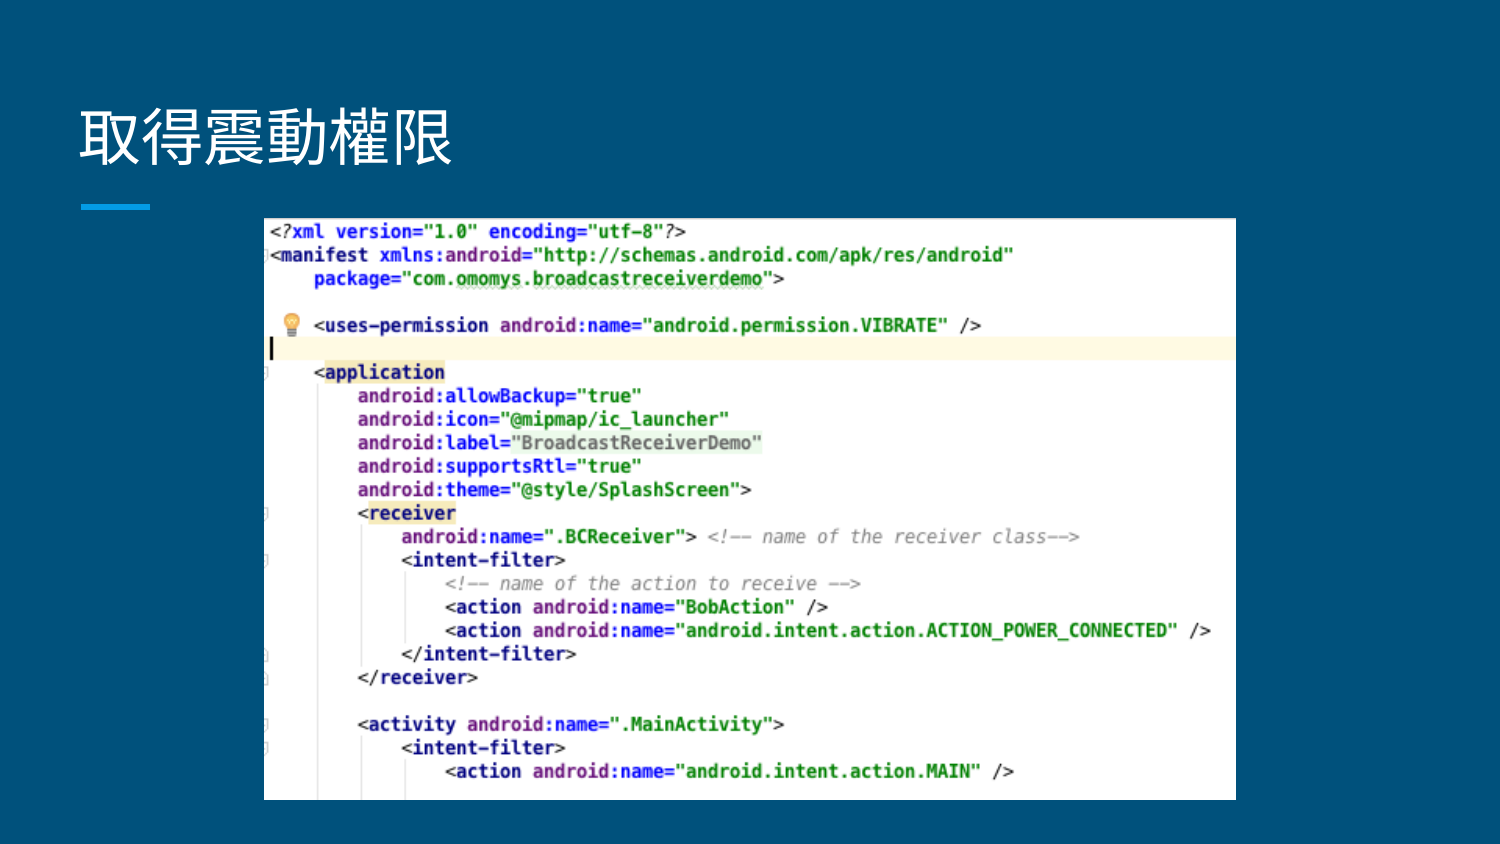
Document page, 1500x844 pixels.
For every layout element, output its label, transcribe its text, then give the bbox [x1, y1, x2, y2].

picture [265, 219, 1235, 799]
title 取得震動權限 [63, 75, 1437, 188]
